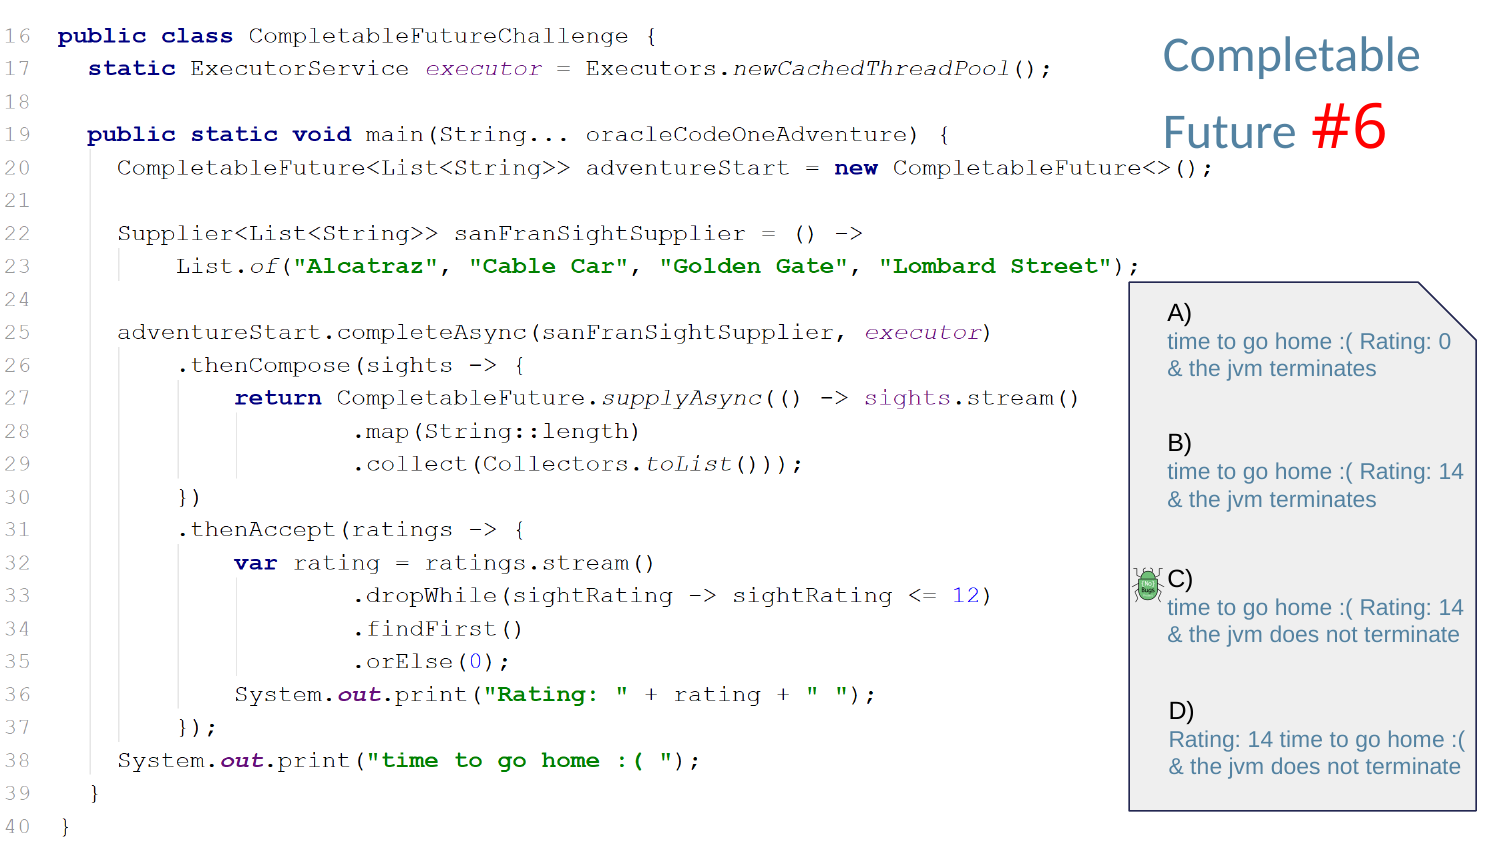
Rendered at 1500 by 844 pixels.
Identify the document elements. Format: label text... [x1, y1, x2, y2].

text_box Completable Future #6 [1147, 12, 1488, 172]
picture [0, 23, 1216, 844]
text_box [1128, 281, 1492, 812]
